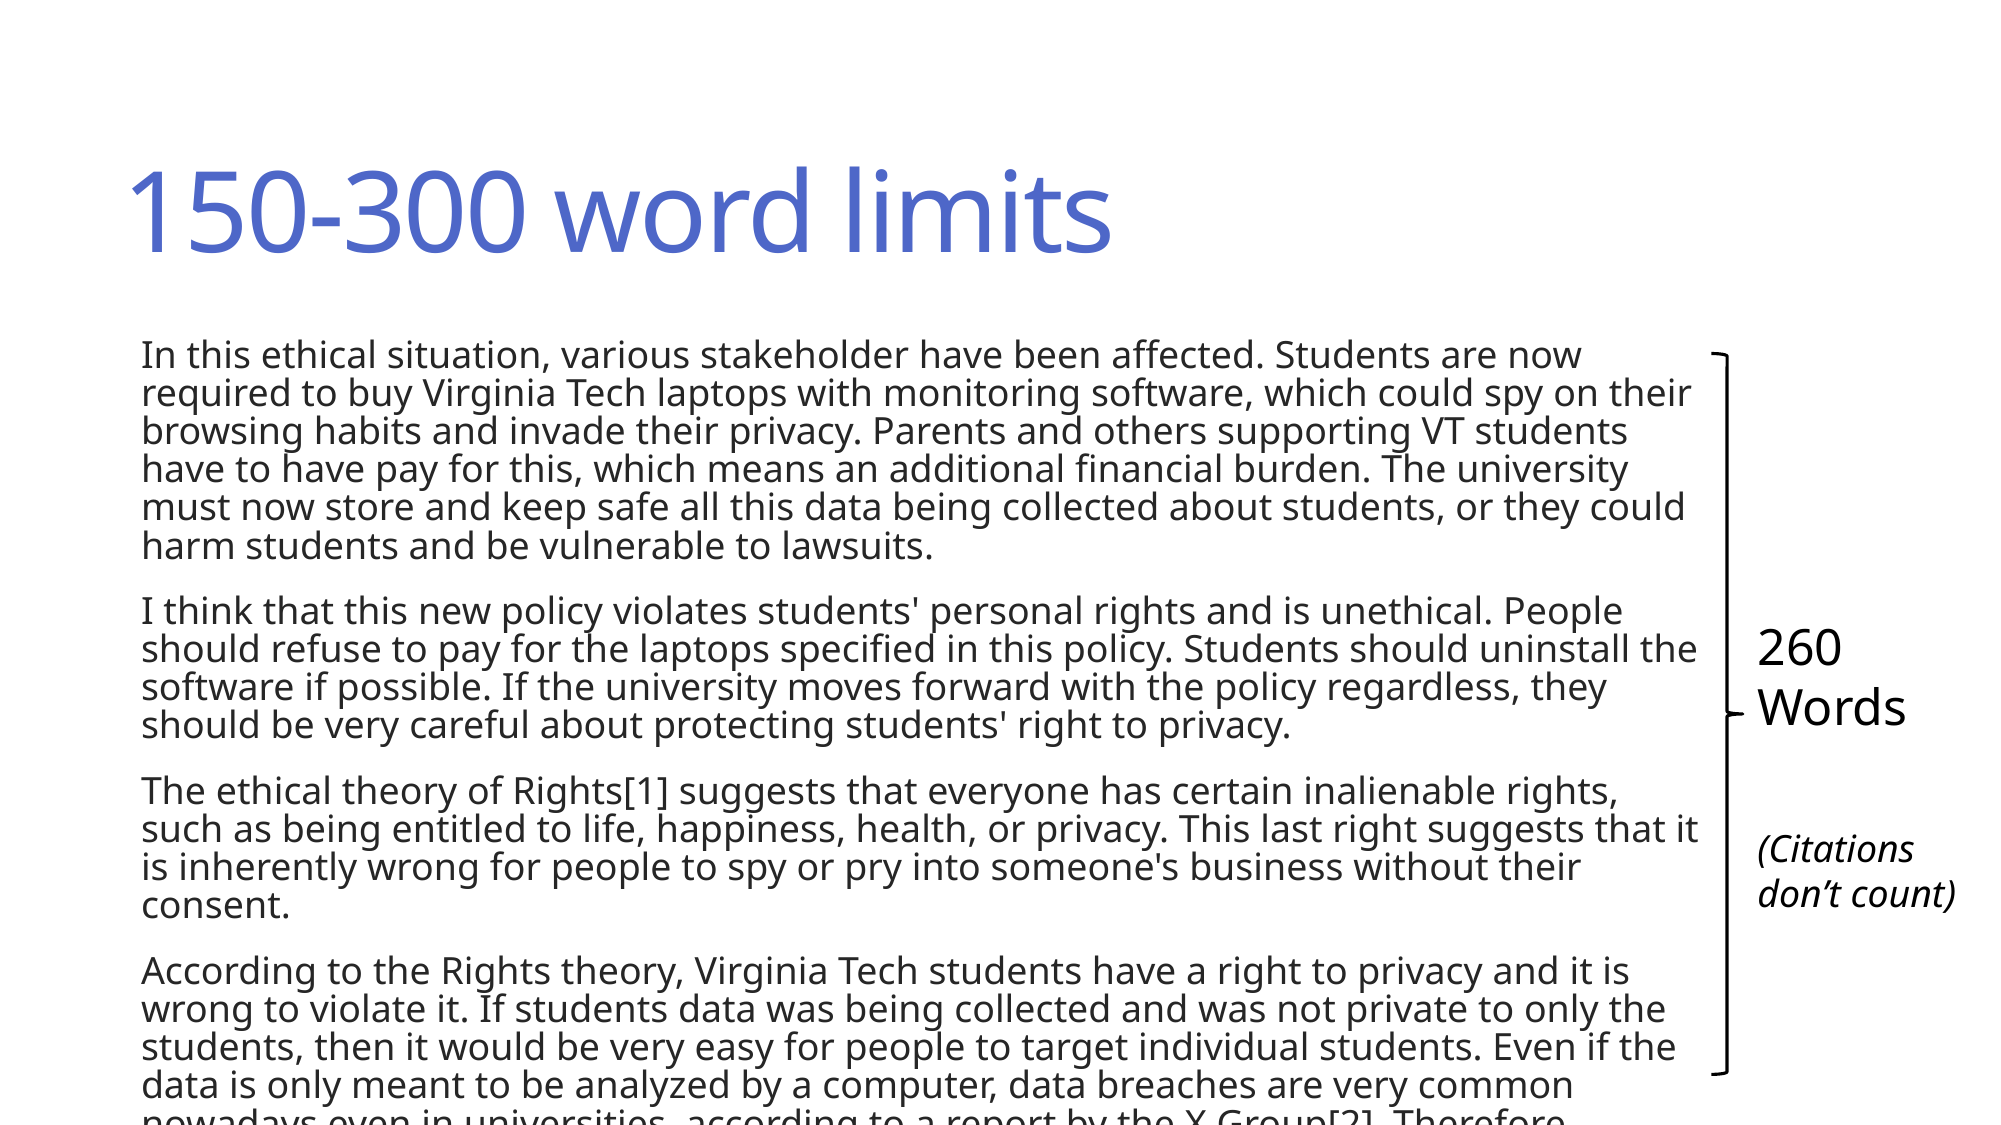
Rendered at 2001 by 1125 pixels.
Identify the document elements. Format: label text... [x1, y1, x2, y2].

list In this ethical situation, various stakeholder have been affected. Students are now required to buy Virginia Tech laptops with monitoring software, which could spy on their browsing habits and invade their privacy. Parents and others supporting VT students have to have pay for this, which means an additional financial burden. The university must now store and keep safe all this data being collected about students, or they could harm students and be vulnerable to lawsuits. I think that this new policy violates students' personal rights and is unethical. People should refuse to pay for the laptops specified in this policy. Students should uninstall the software if possible. If the university moves forward with the policy regardless, they should be very careful about protecting students' right to privacy. The ethical theory of Rights[1] suggests that everyone has certain inalienable rights, such as being entitled to life, happiness, health, or privacy. This last right suggests that it is inherently wrong for people to spy or pry into someone's business without their consent. According to the Rights theory, Virginia Tech students have a right to privacy and it is wrong to violate it. If students data was being collected and was not private to only the students, then it would be very easy for people to target individual students. Even if the data is only meant to be analyzed by a computer, data breaches are very common nowadays even in universities, according to a report by the X Group[2]. Therefore, students cannot reasonably expect to have their privacy kept safe in this new policy. [111, 329, 1724, 1075]
title 150-300 word limits [107, 81, 1875, 354]
text_box 260 Words (Citations don’t count) [1742, 607, 2000, 923]
text_box [1711, 351, 1742, 1076]
